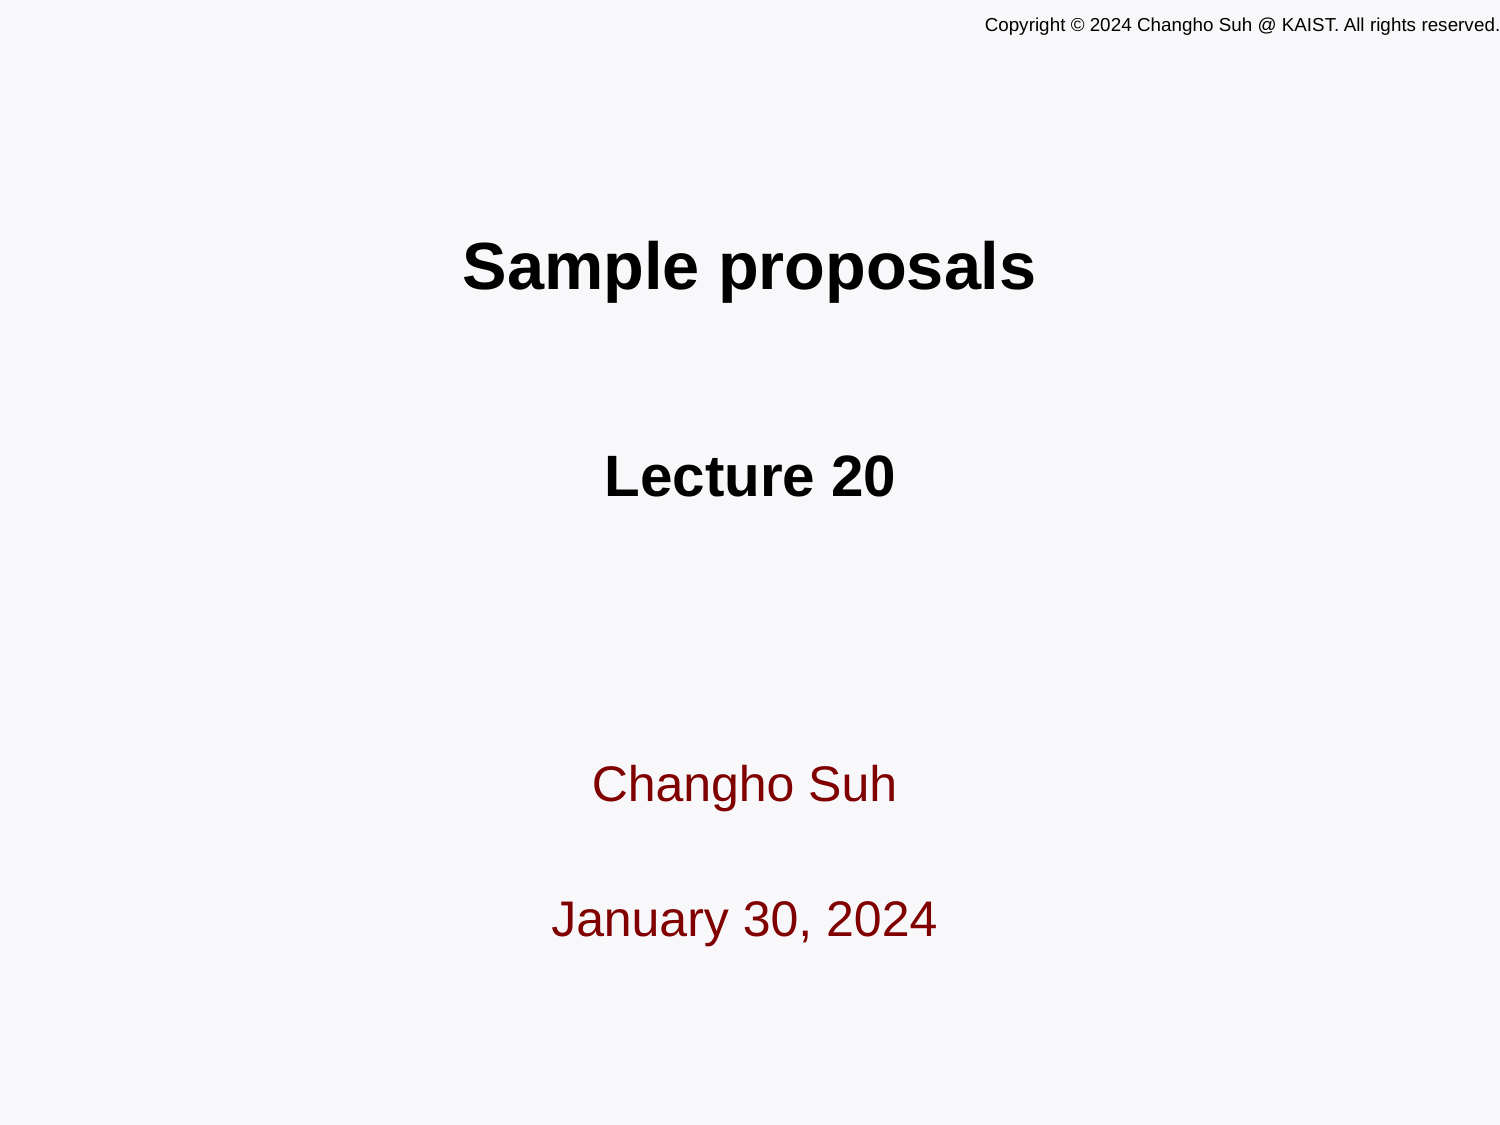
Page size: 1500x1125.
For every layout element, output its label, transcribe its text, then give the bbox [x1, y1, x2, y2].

text_box Lecture 20 [222, 430, 1279, 519]
text_box Changho Suh January 30, 2024 [112, 744, 1377, 1024]
text_box Sample proposals [24, 125, 1475, 401]
